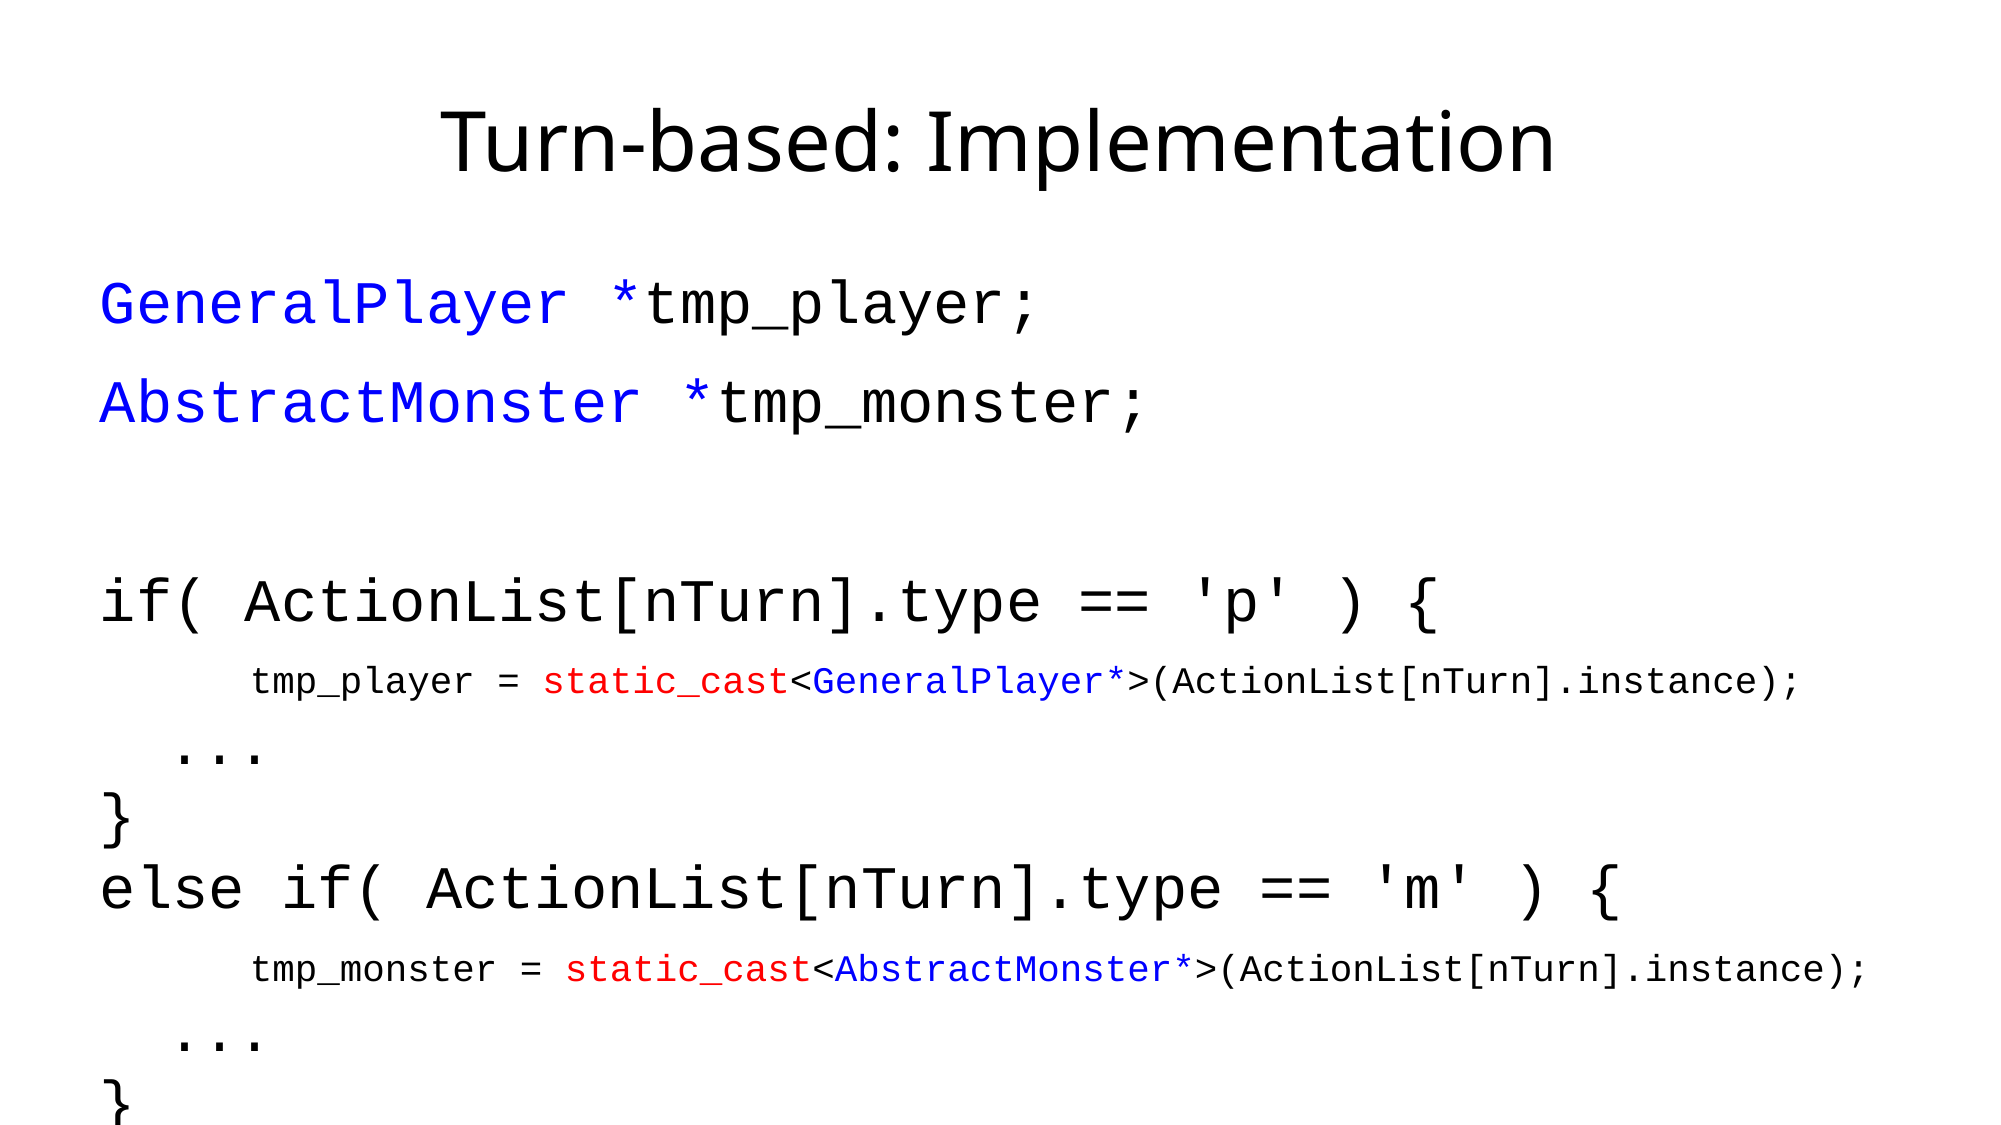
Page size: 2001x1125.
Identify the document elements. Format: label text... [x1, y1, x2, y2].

title Turn-based: Implementation [99, 44, 1901, 233]
list GeneralPlayer *tmp_player; AbstractMonster *tmp_monster; if( ActionList[nTurn].type == 'p' ) { tmp_player = static_cast<GeneralPlayer*>(ActionList[nTurn].instance); ... } else if( ActionList[nTurn].type == 'm' ) { tmp_monster = static_cast<AbstractMonster*>(ActionList[nTurn].instance); ... } [99, 263, 1901, 1115]
